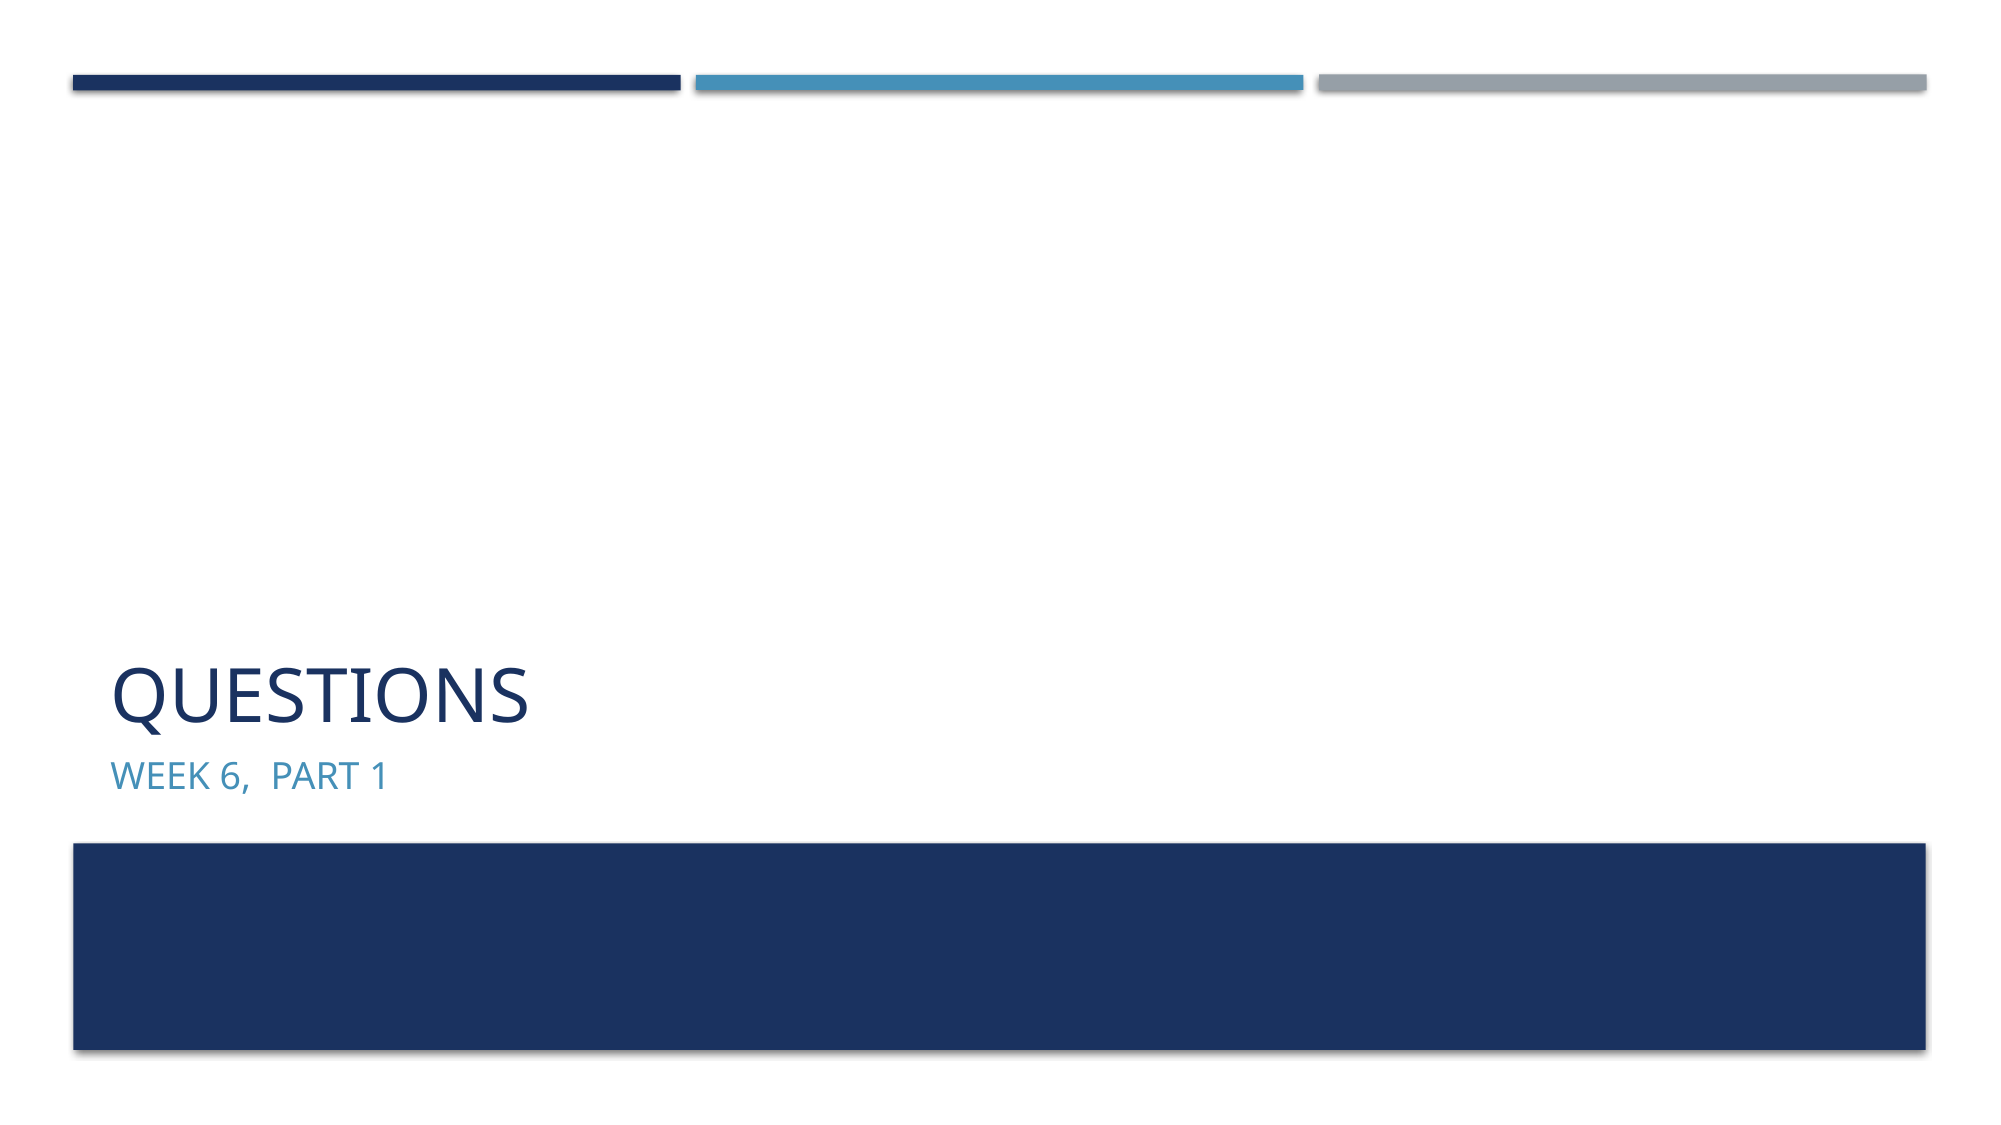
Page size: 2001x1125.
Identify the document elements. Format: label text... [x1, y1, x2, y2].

list Week 6, Part 1 [95, 744, 1905, 844]
title Questions [95, 499, 1905, 744]
